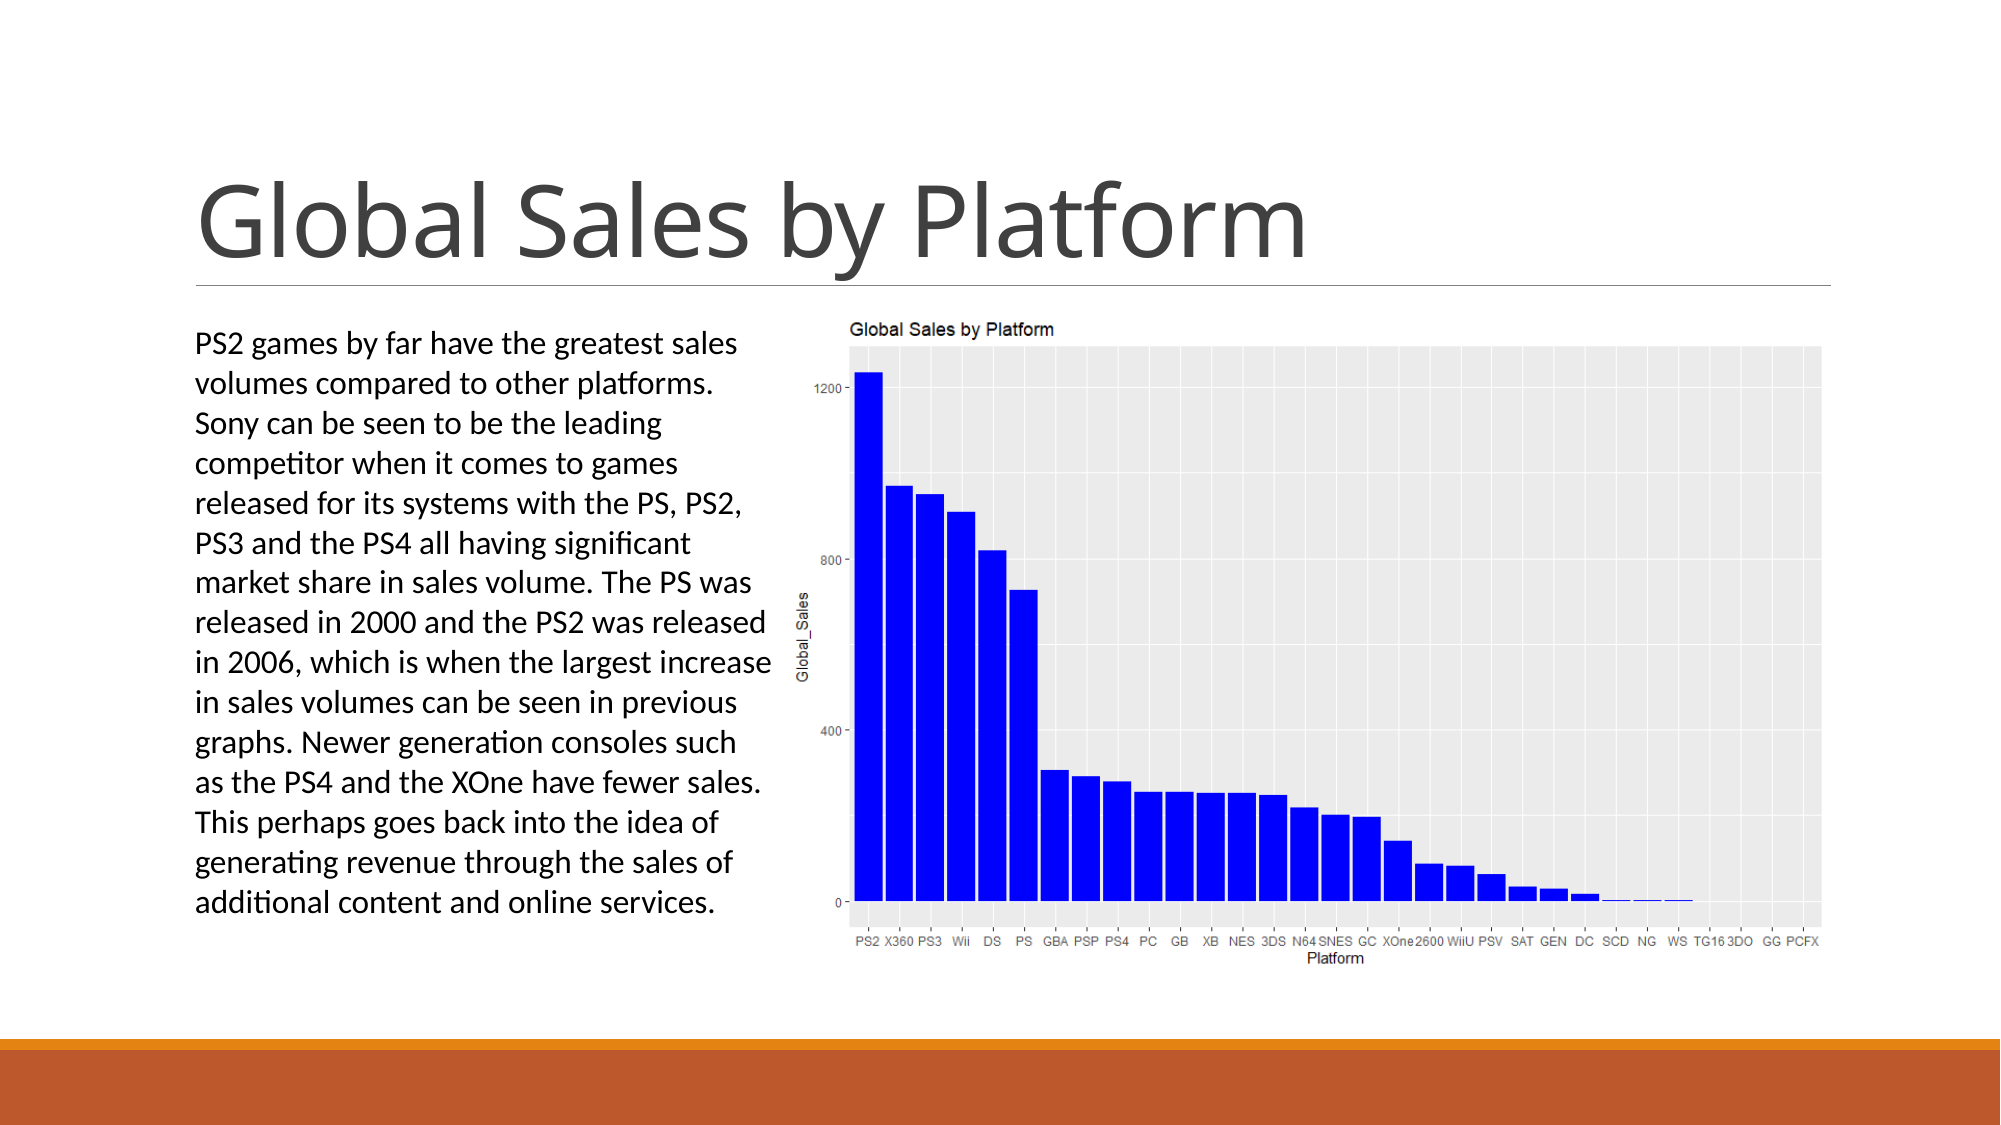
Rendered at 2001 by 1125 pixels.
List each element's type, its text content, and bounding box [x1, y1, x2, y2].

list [787, 313, 1831, 975]
text_box PS2 games by far have the greatest sales volumes compared to other platforms. Sony can be seen to be the leading competitor when it comes to games released for its systems with the PS, PS2, PS3 and the PS4 all having significant market share in sales volume. The PS was released in 2000 and the PS2 was released in 2006, which is when the largest increase in sales volumes can be seen in previous graphs. Newer generation consoles such as the PS4 and the XOne have fewer sales. This perhaps goes back into the idea of generating revenue through the sales of additional content and online services. [179, 313, 786, 928]
title Global Sales by Platform [180, 47, 1830, 285]
